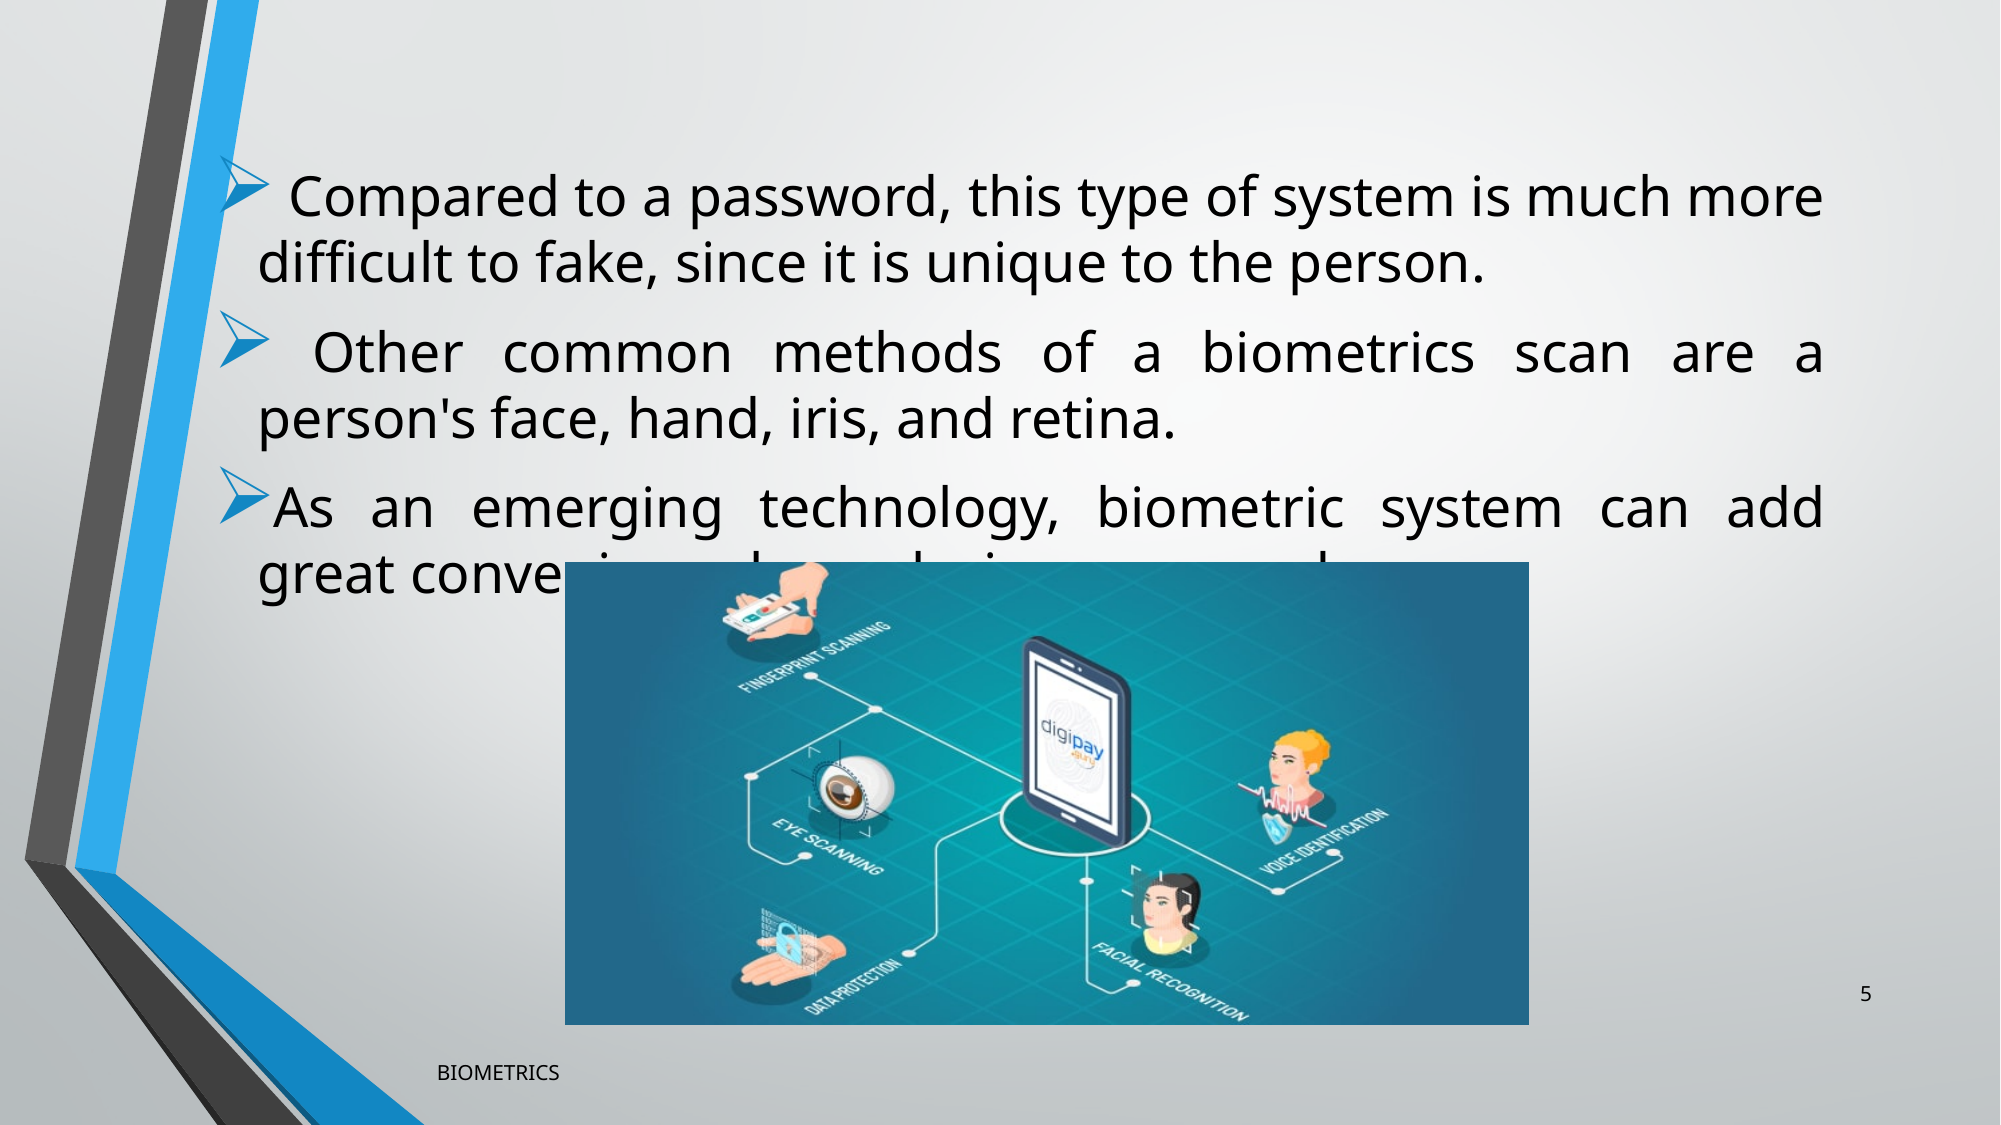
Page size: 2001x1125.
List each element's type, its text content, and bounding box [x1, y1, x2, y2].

slide_number 5 [1796, 965, 1887, 1025]
picture [565, 562, 1529, 1026]
list Compared to a password, this type of system is much more difficult to fake, since it is unique to the person. Other common methods of a biometrics scan are a person's face, hand, iris, and retina. As an emerging technology, biometric system can add great convenience by replacing password. [198, 153, 1842, 615]
footer BIOMETRICS [421, 1042, 1584, 1103]
